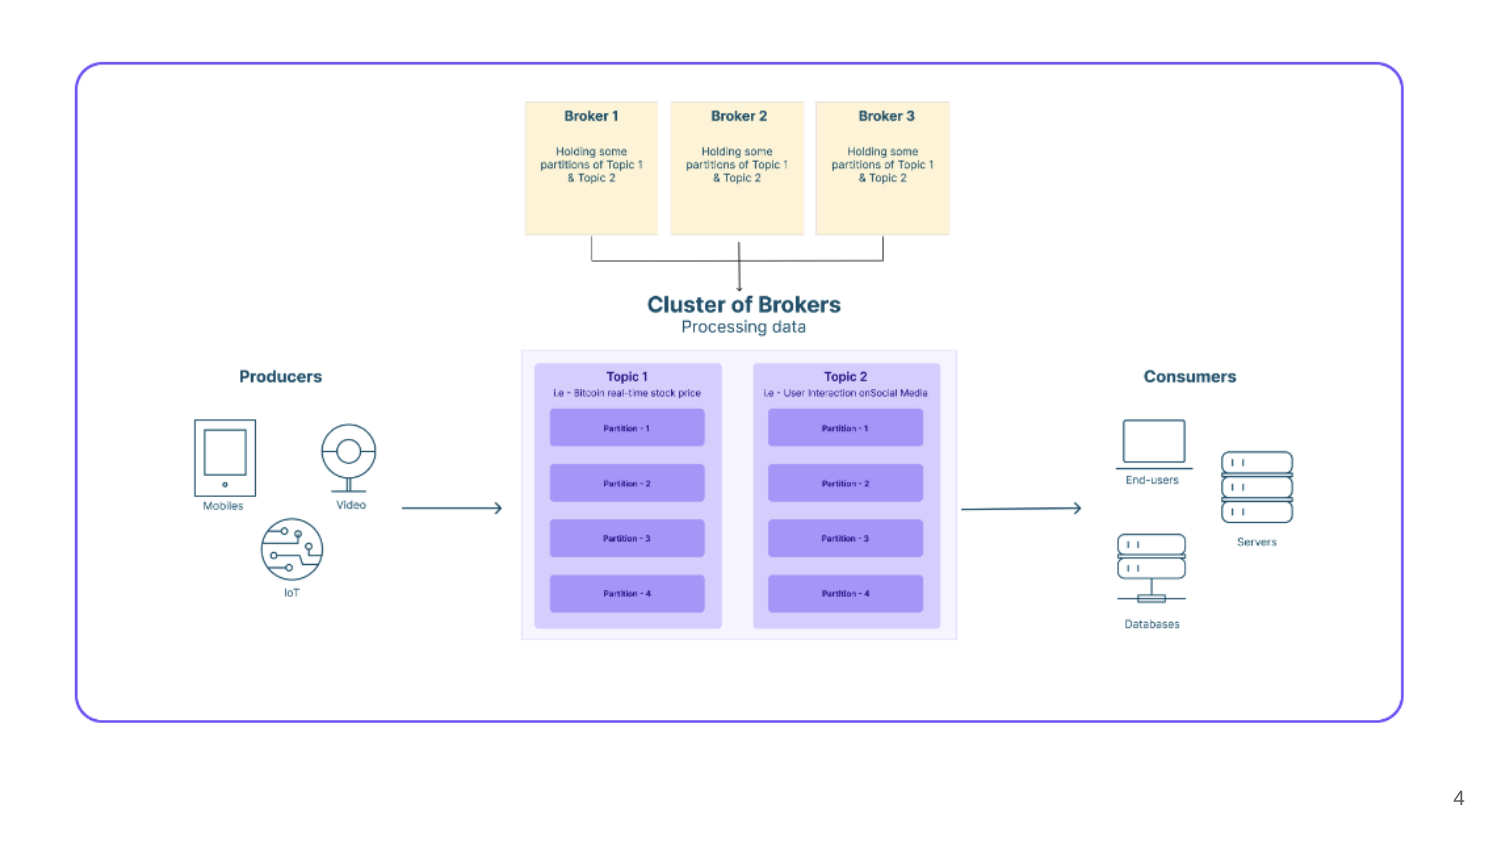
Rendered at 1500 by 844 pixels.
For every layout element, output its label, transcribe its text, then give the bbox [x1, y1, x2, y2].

picture [58, 49, 1434, 766]
slide_number ‹#› [1389, 764, 1480, 830]
